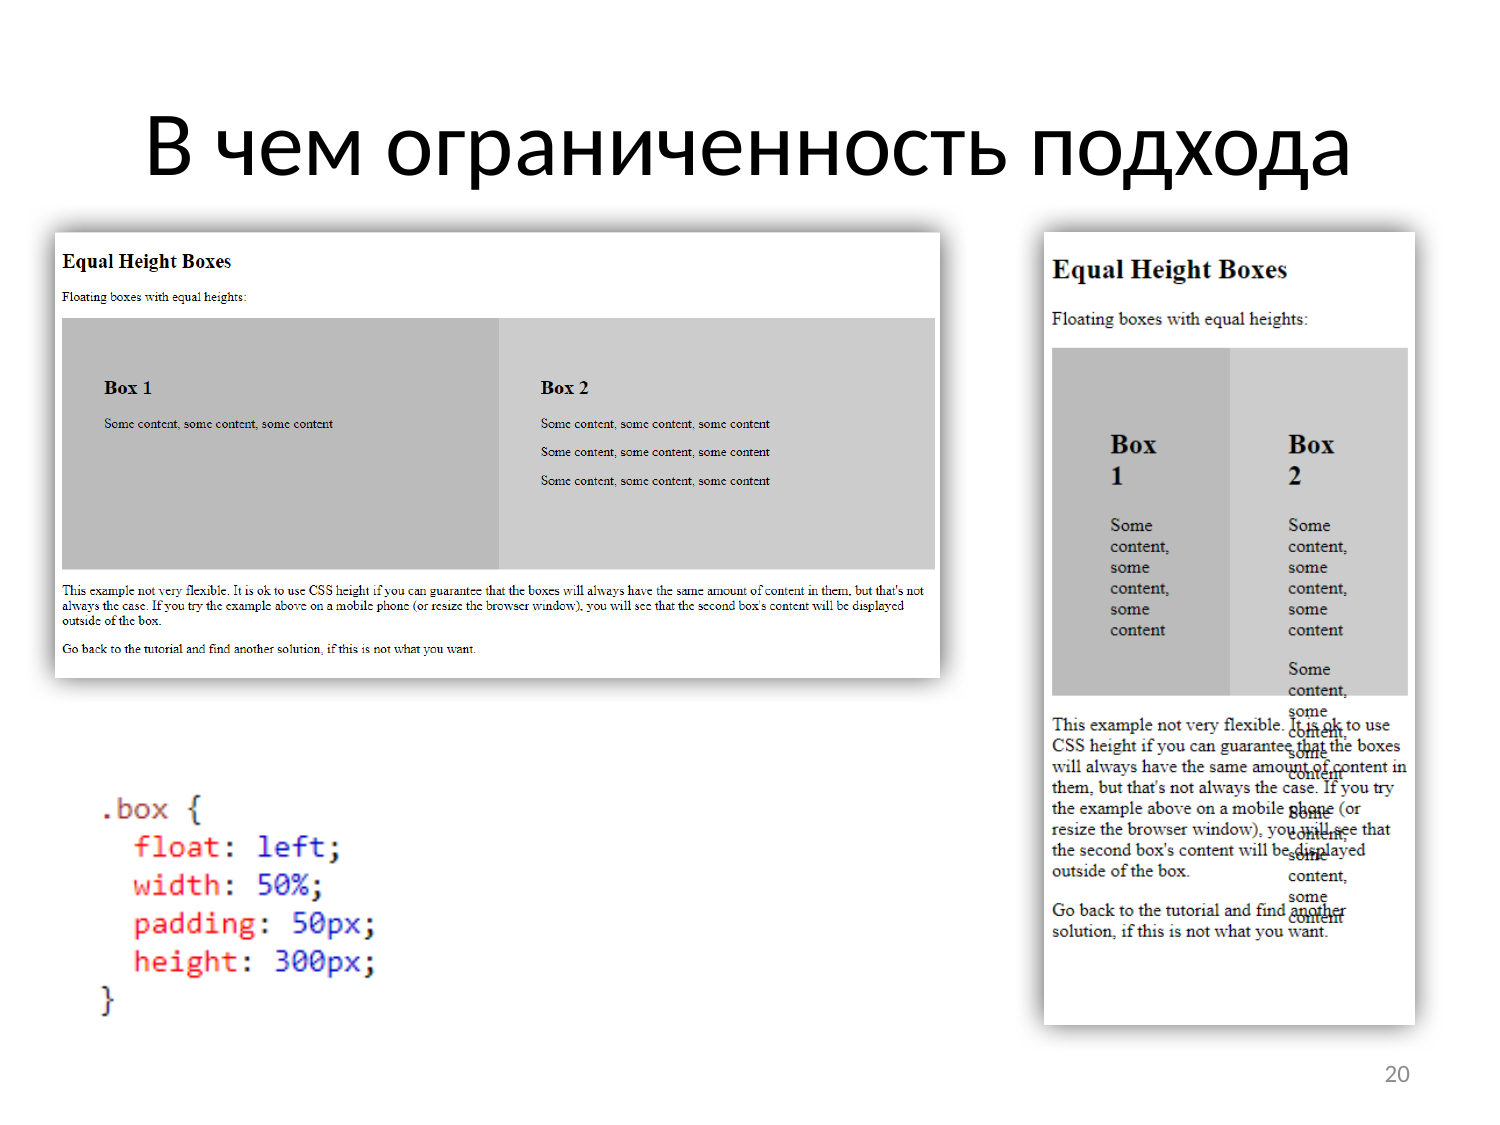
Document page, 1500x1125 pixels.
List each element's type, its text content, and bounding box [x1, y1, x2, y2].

picture [55, 232, 941, 678]
title В чем ограниченность подхода [75, 45, 1425, 233]
slide_number 20 [1074, 1042, 1425, 1103]
picture [1044, 232, 1415, 1025]
picture [99, 783, 398, 1025]
